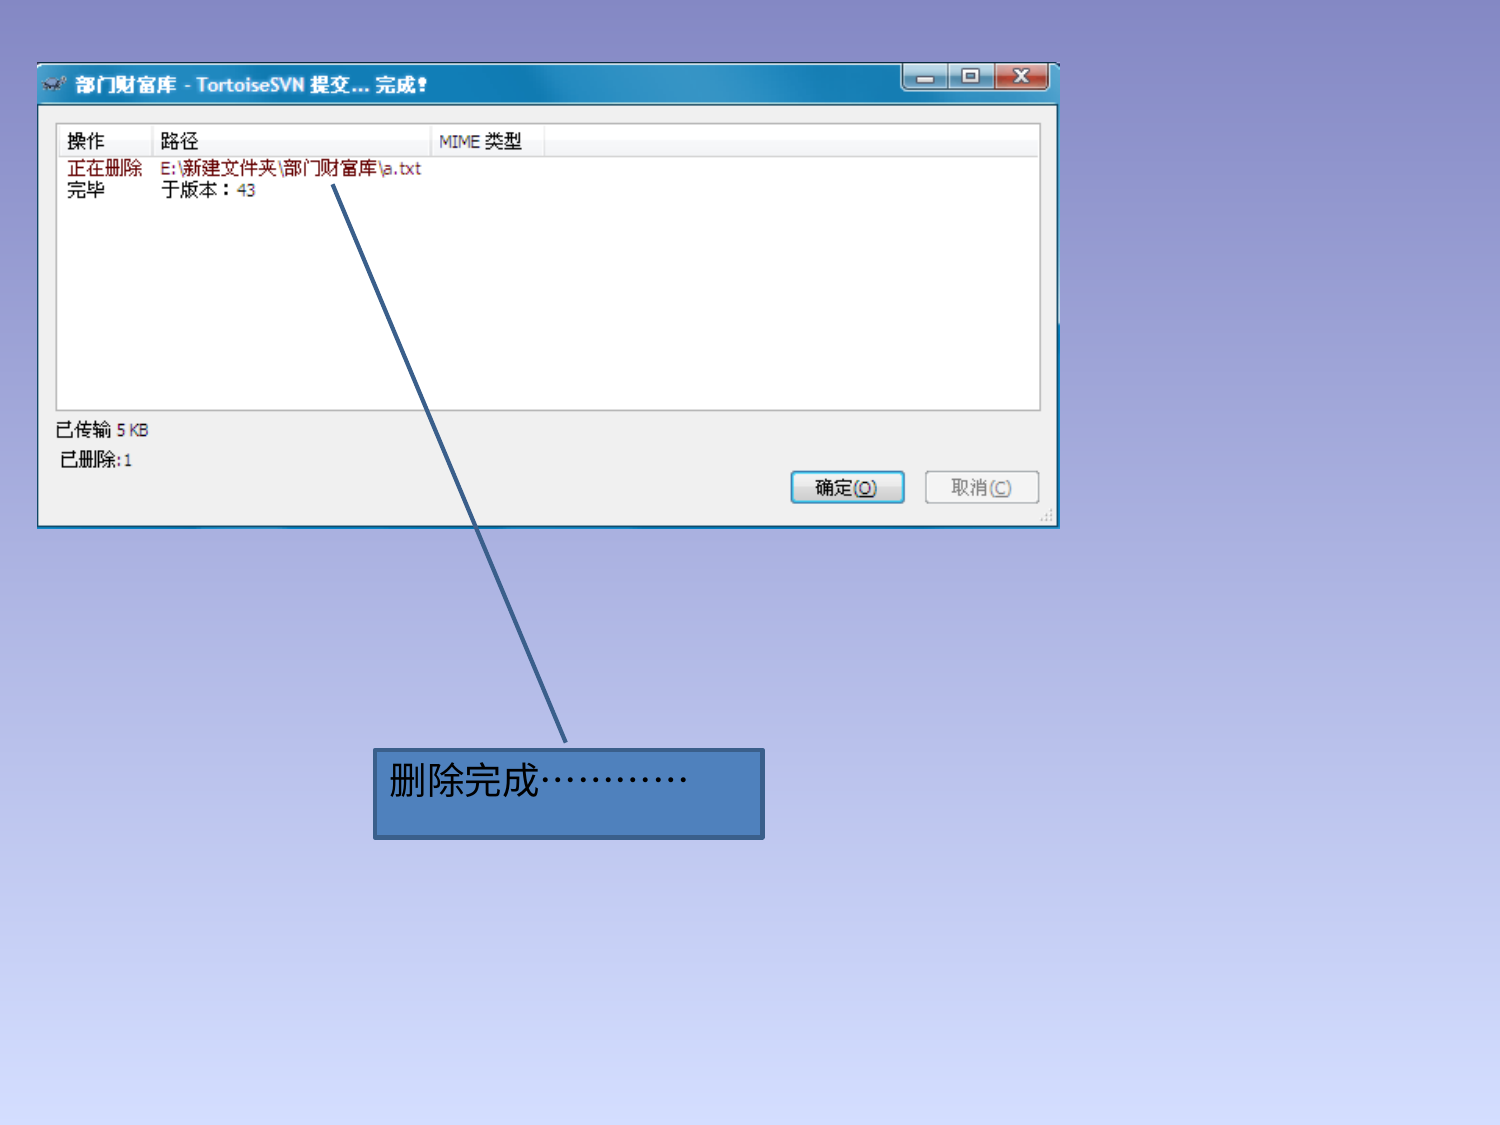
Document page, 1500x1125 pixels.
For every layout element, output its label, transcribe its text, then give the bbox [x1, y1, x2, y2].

picture [37, 62, 1060, 529]
text_box 删除完成………… [374, 749, 763, 810]
text_box [373, 748, 765, 840]
text_box [478, 538, 568, 744]
